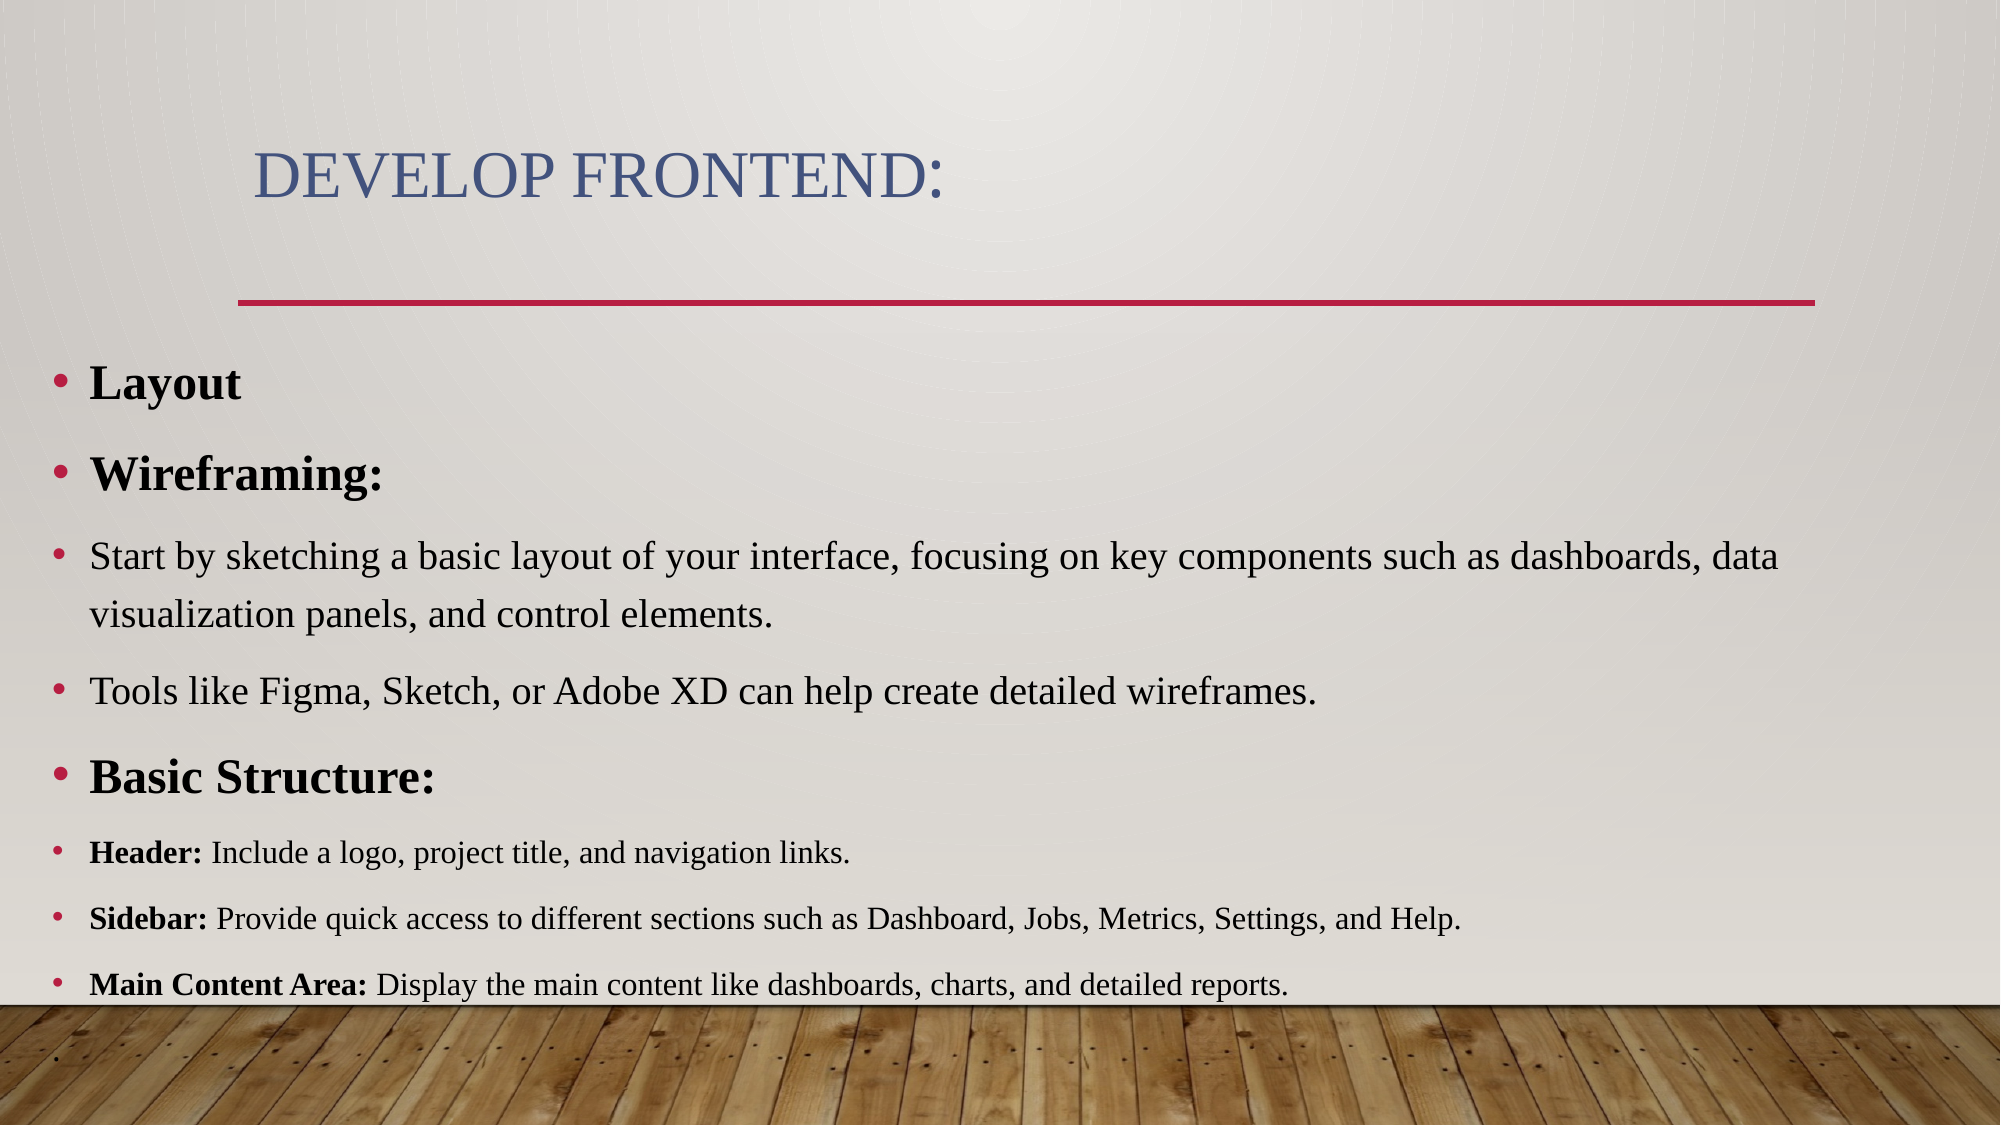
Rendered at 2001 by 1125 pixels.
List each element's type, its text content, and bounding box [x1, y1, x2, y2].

list Layout Wireframing: Start by sketching a basic layout of your interface, focusing on key components such as dashboards, data visualization panels, and control elements. Tools like Figma, Sketch, or Adobe XD can help create detailed wireframes. Basic Structure: Header: Include a logo, project title, and navigation links. Sidebar: Provide quick access to different sections such as Dashboard, Jobs, Metrics, Settings, and Help. Main Content Area: Display the main content like dashboards, charts, and detailed reports. . [37, 330, 2000, 1083]
picture [0, 1005, 2000, 1125]
title DEVELOP FRONTEND: [238, 131, 1814, 305]
